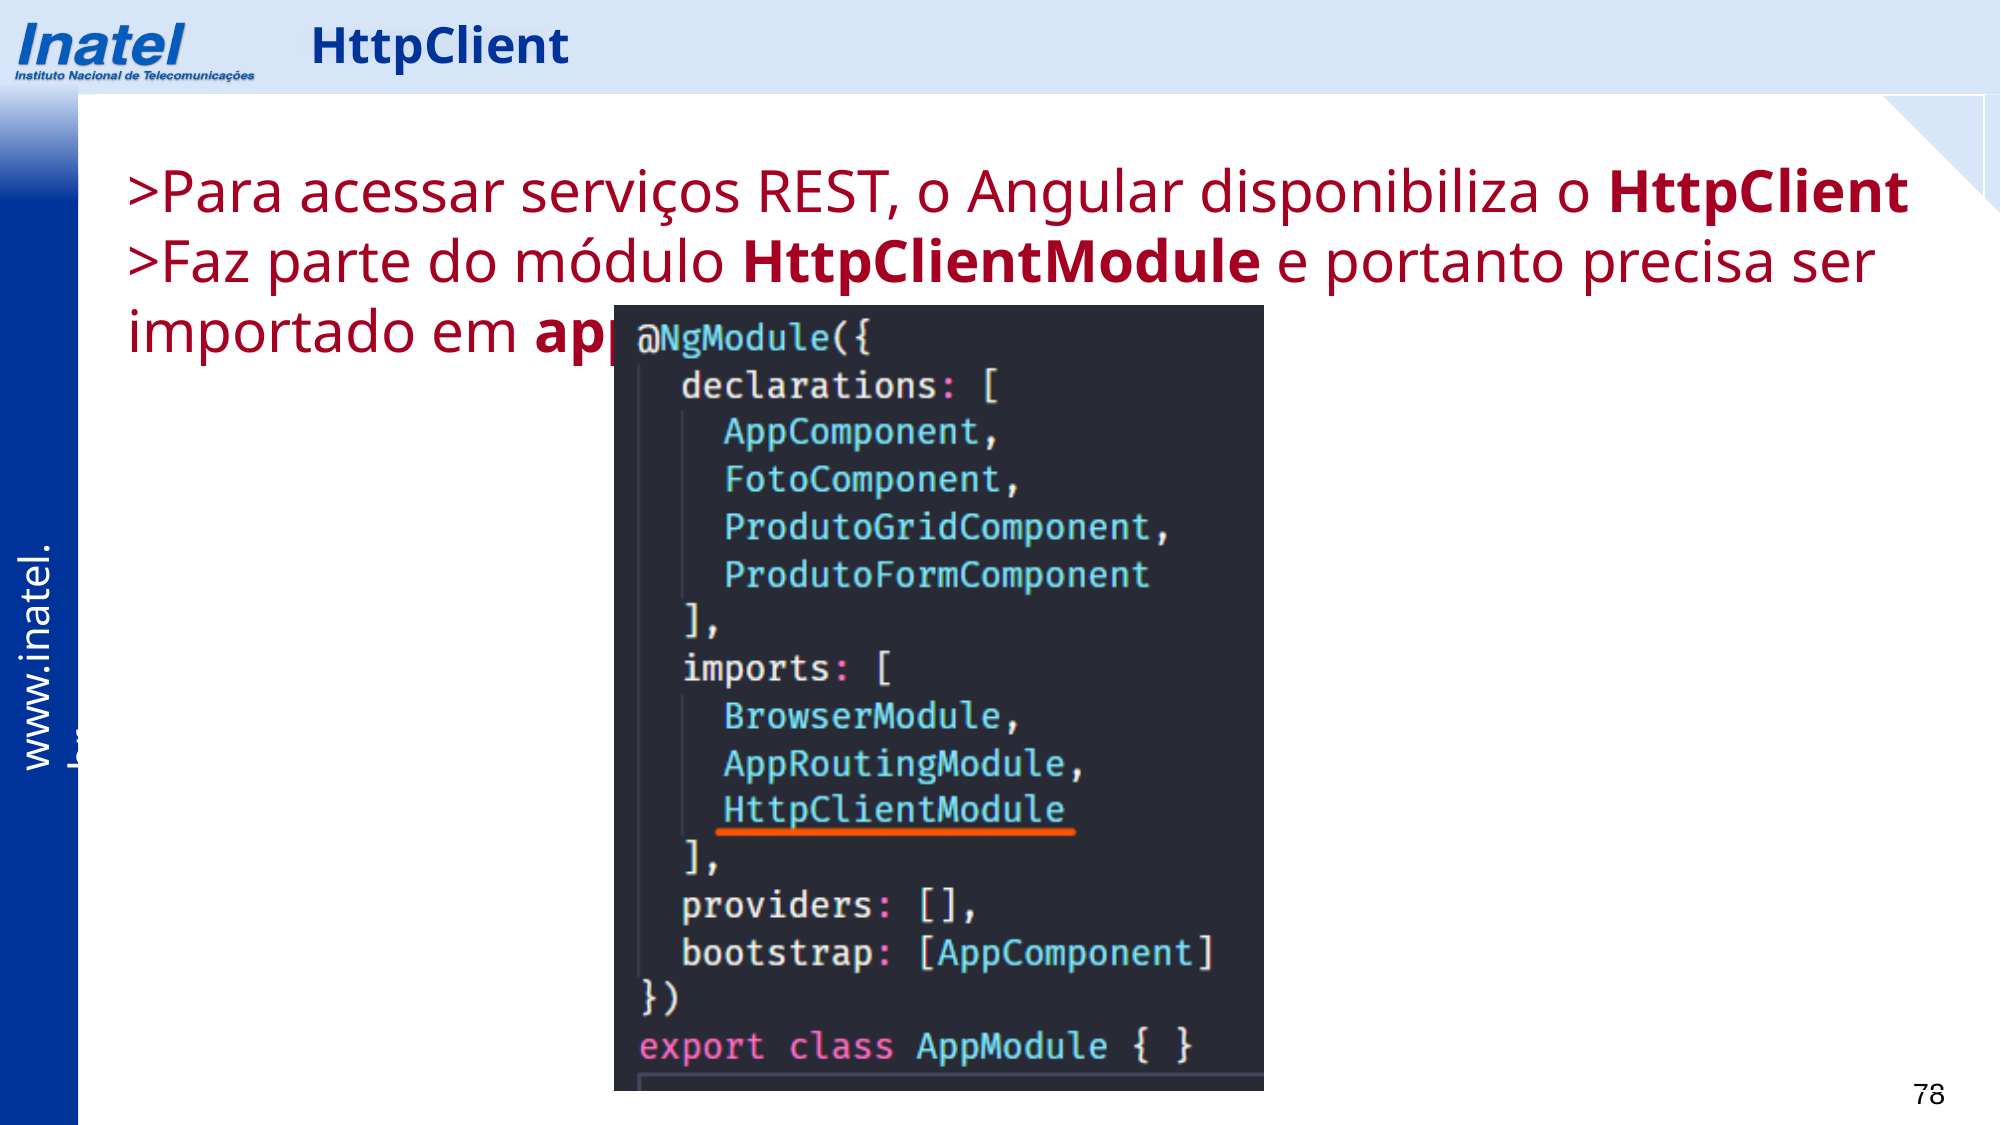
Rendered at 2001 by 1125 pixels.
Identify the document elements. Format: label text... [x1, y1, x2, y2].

text_box HttpClient [295, 0, 2000, 94]
text_box >Para acessar serviços REST, o Angular disponibiliza o HttpClient >Faz parte do módulo HttpClientModule e portanto precisa ser importado em app.module.ts: [97, 94, 1984, 1091]
text_box [1879, 93, 2000, 215]
picture [614, 305, 1264, 1091]
picture [12, 20, 258, 85]
